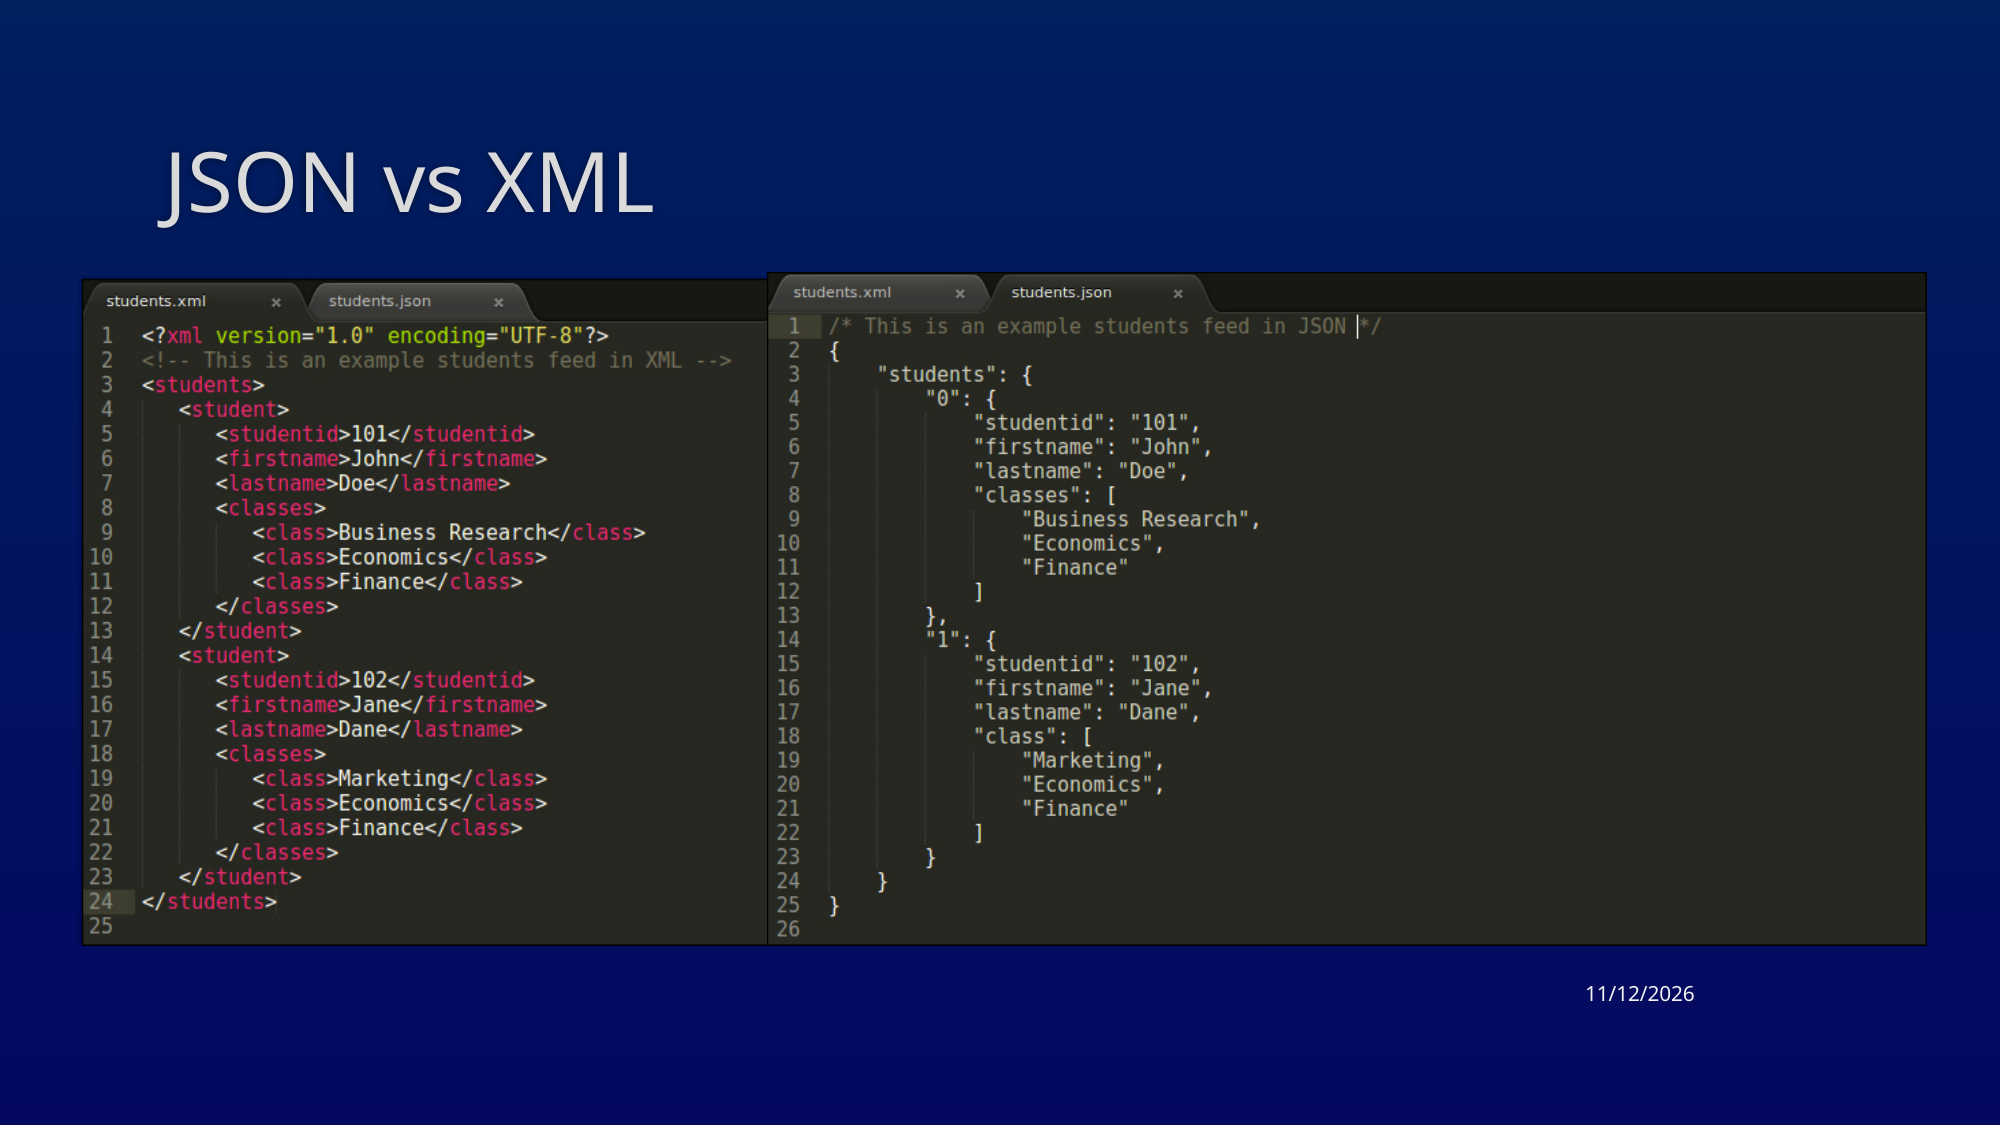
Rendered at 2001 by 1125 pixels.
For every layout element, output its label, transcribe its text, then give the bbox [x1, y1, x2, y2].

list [81, 278, 760, 946]
title JSON vs XML [149, 99, 1849, 260]
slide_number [1259, 965, 1710, 1025]
picture [767, 272, 1927, 946]
